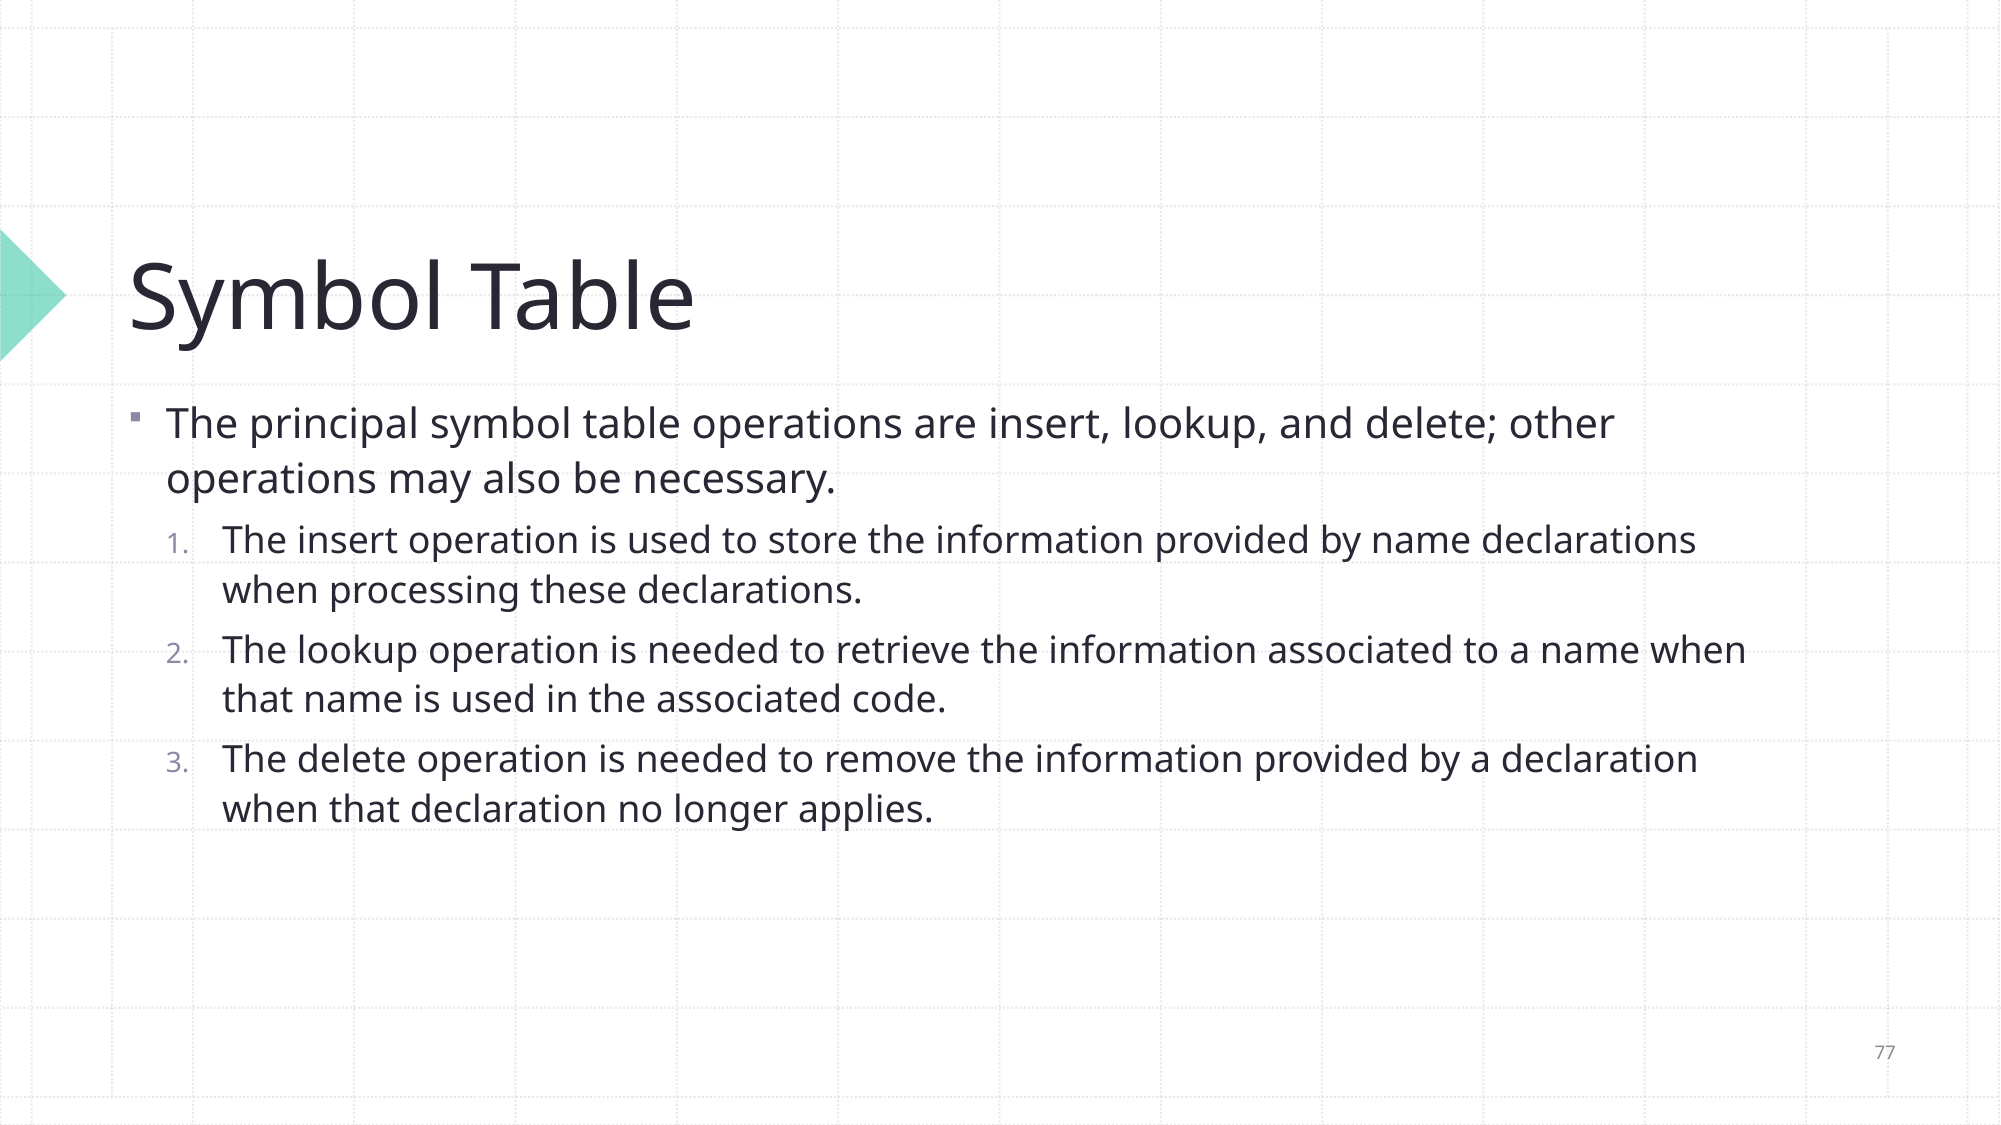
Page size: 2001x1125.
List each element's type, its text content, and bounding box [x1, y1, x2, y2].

slide_number 77 [1805, 1019, 1966, 1089]
list The principal symbol table operations are insert, lookup, and delete; other operations may also be necessary. The insert operation is used to store the information provided by name declarations when processing these declarations. The lookup operation is needed to retrieve the information associated to a name when that name is used in the associated code. The delete operation is needed to remove the information provided by a declaration when that declaration no longer applies. [113, 383, 1808, 969]
title Symbol Table [113, 119, 1808, 356]
